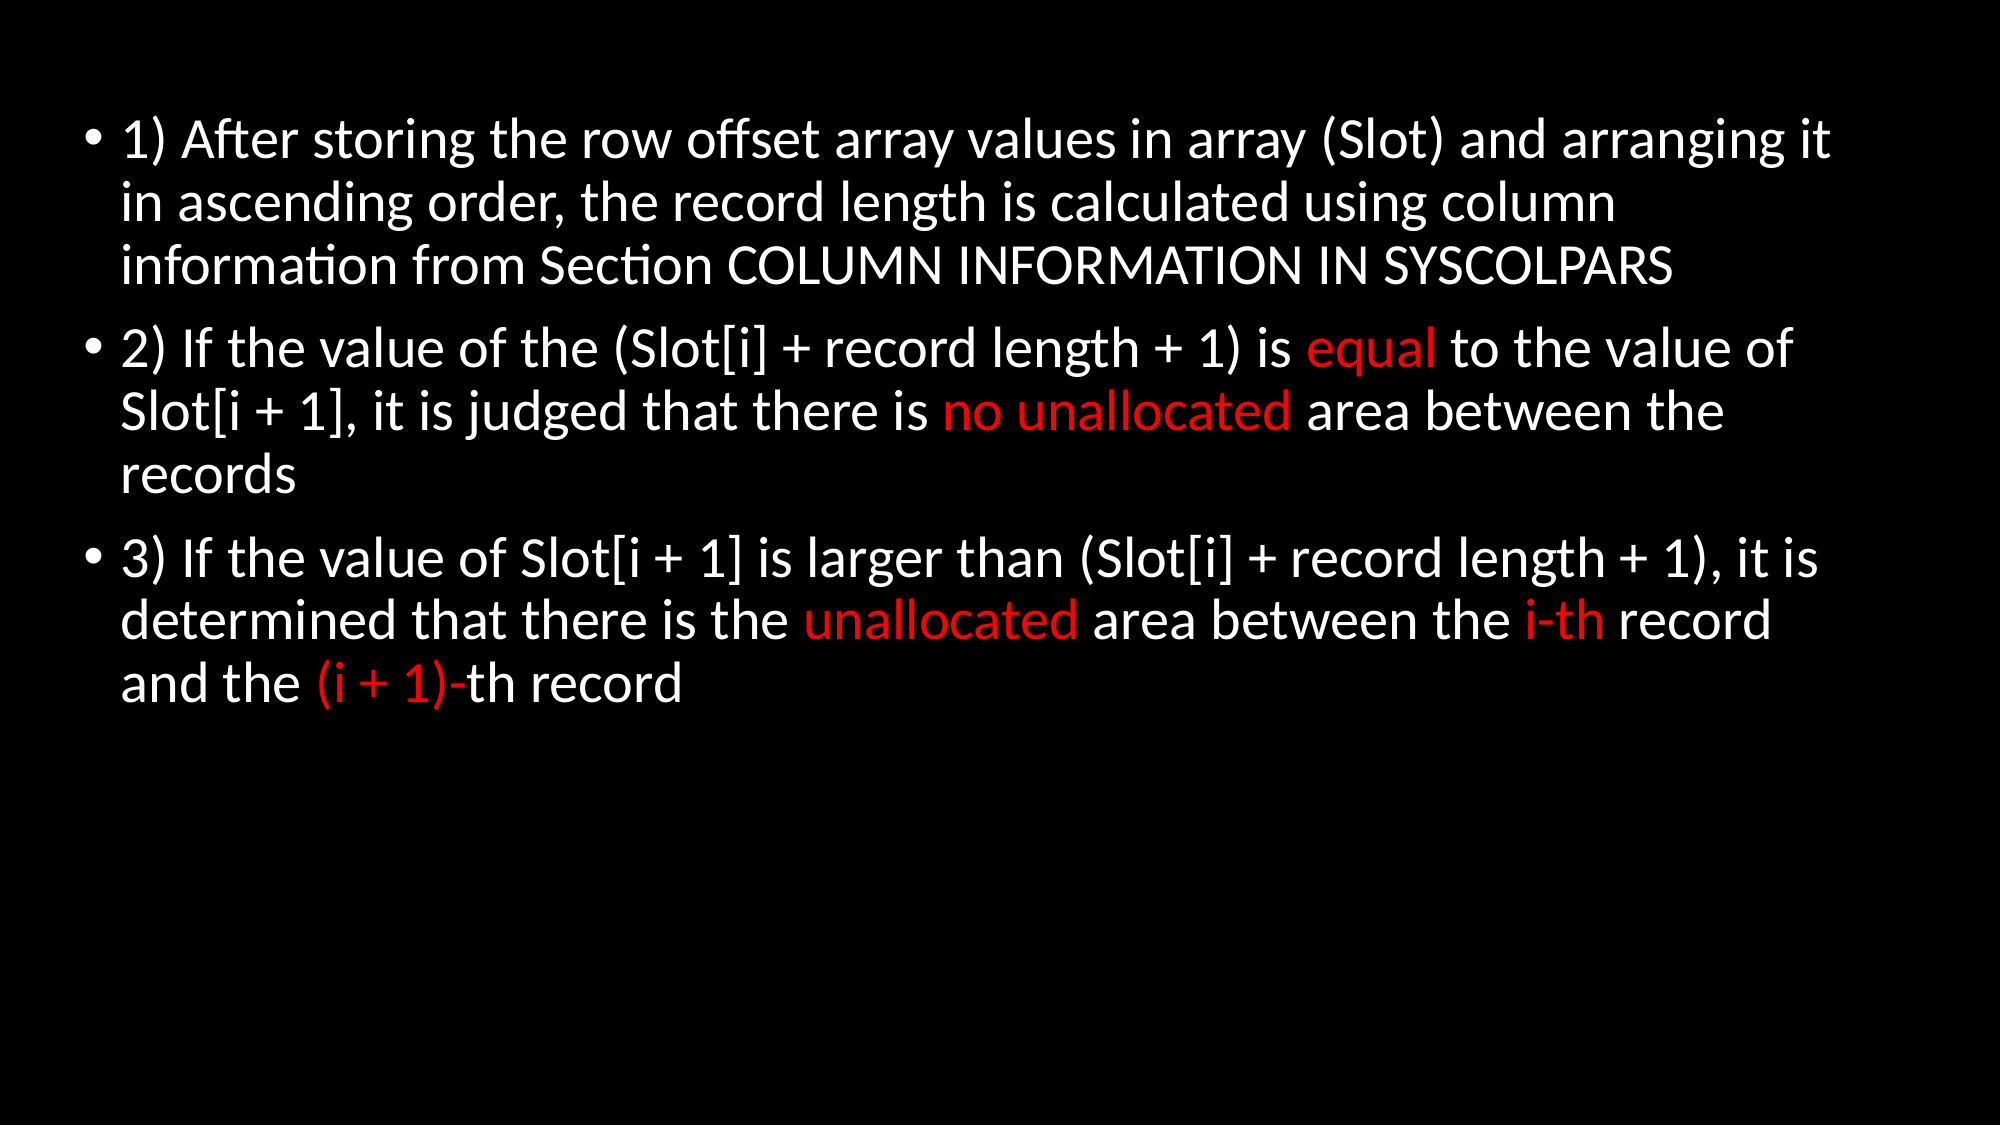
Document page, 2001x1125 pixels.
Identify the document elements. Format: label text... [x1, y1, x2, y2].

list 1) After storing the row offset array values in array (Slot) and arranging it in ascending order, the record length is calculated using column information from Section COLUMN INFORMATION IN SYSCOLPARS 2) If the value of the (Slot[i] + record length + 1) is equal to the value of Slot[i + 1], it is judged that there is no unallocated area between the records 3) If the value of Slot[i + 1] is larger than (Slot[i] + record length + 1), it is determined that there is the unallocated area between the i-th record and the (i + 1)-th record [68, 100, 1884, 1025]
